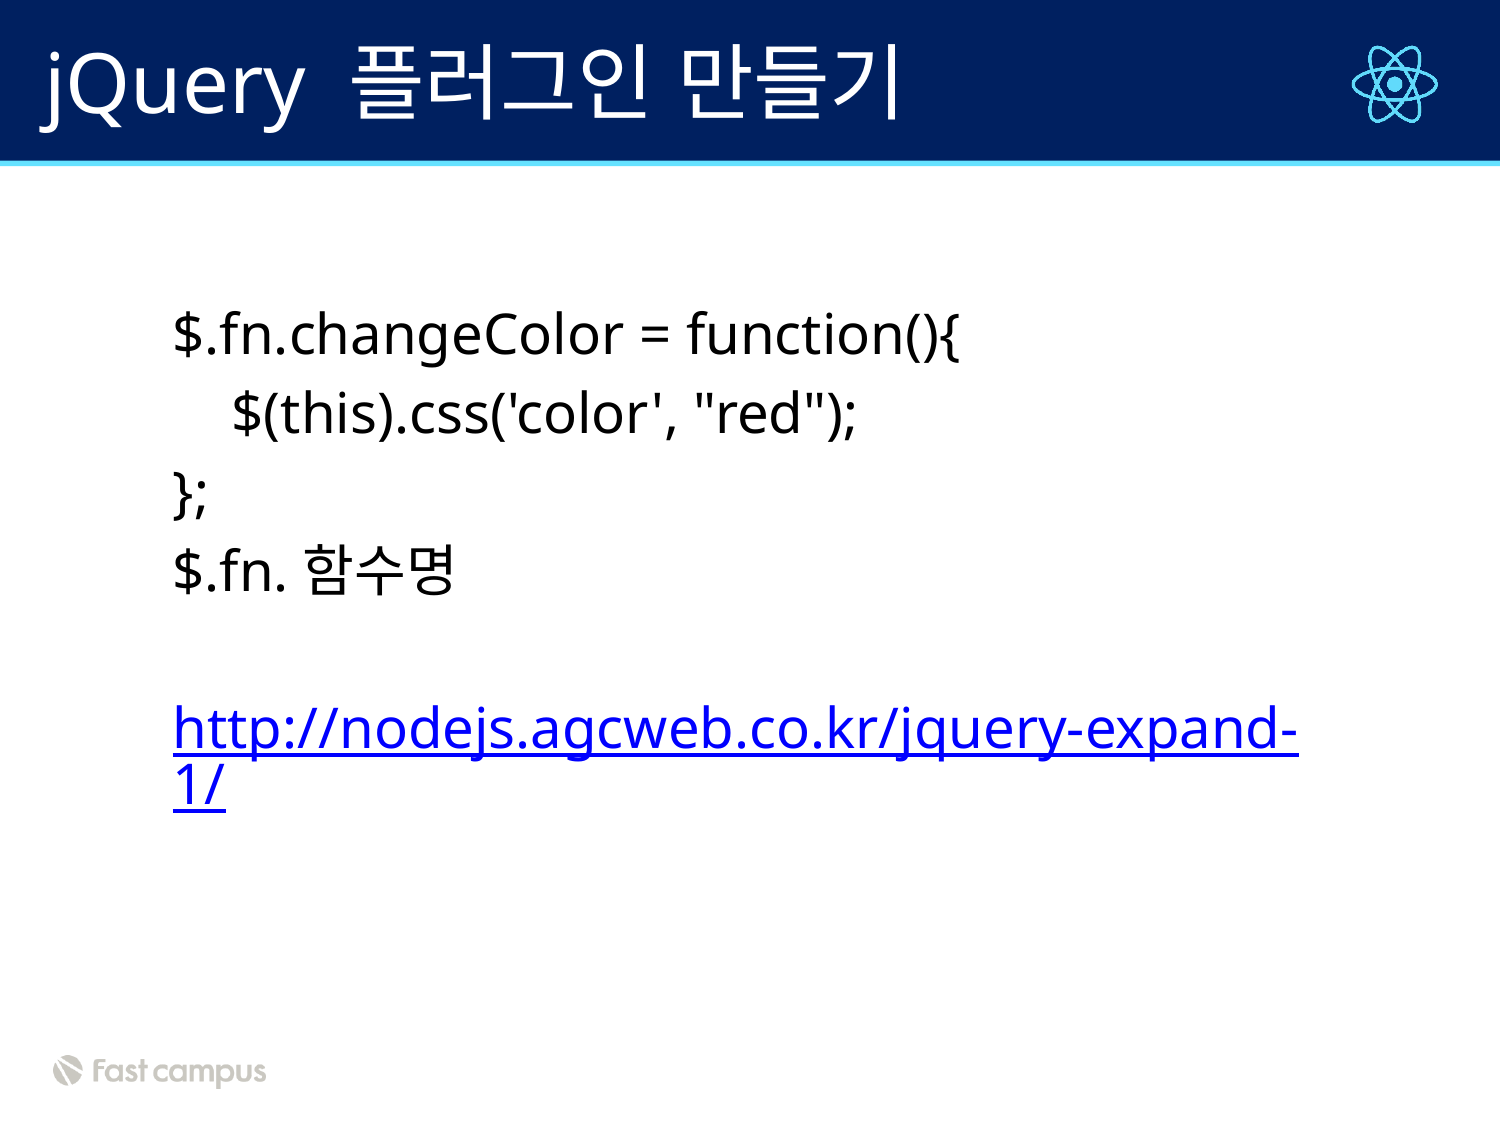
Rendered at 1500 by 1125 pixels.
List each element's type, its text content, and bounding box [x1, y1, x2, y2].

list $.fn.changeColor = function(){ $(this).css('color', "red"); }; $.fn.함수명 http://nodejs.agcweb.co.kr/jquery-expand-1/ [157, 290, 1343, 953]
picture [1380, 36, 1444, 135]
title jQuery 플러그인 만들기 [29, 0, 1380, 175]
